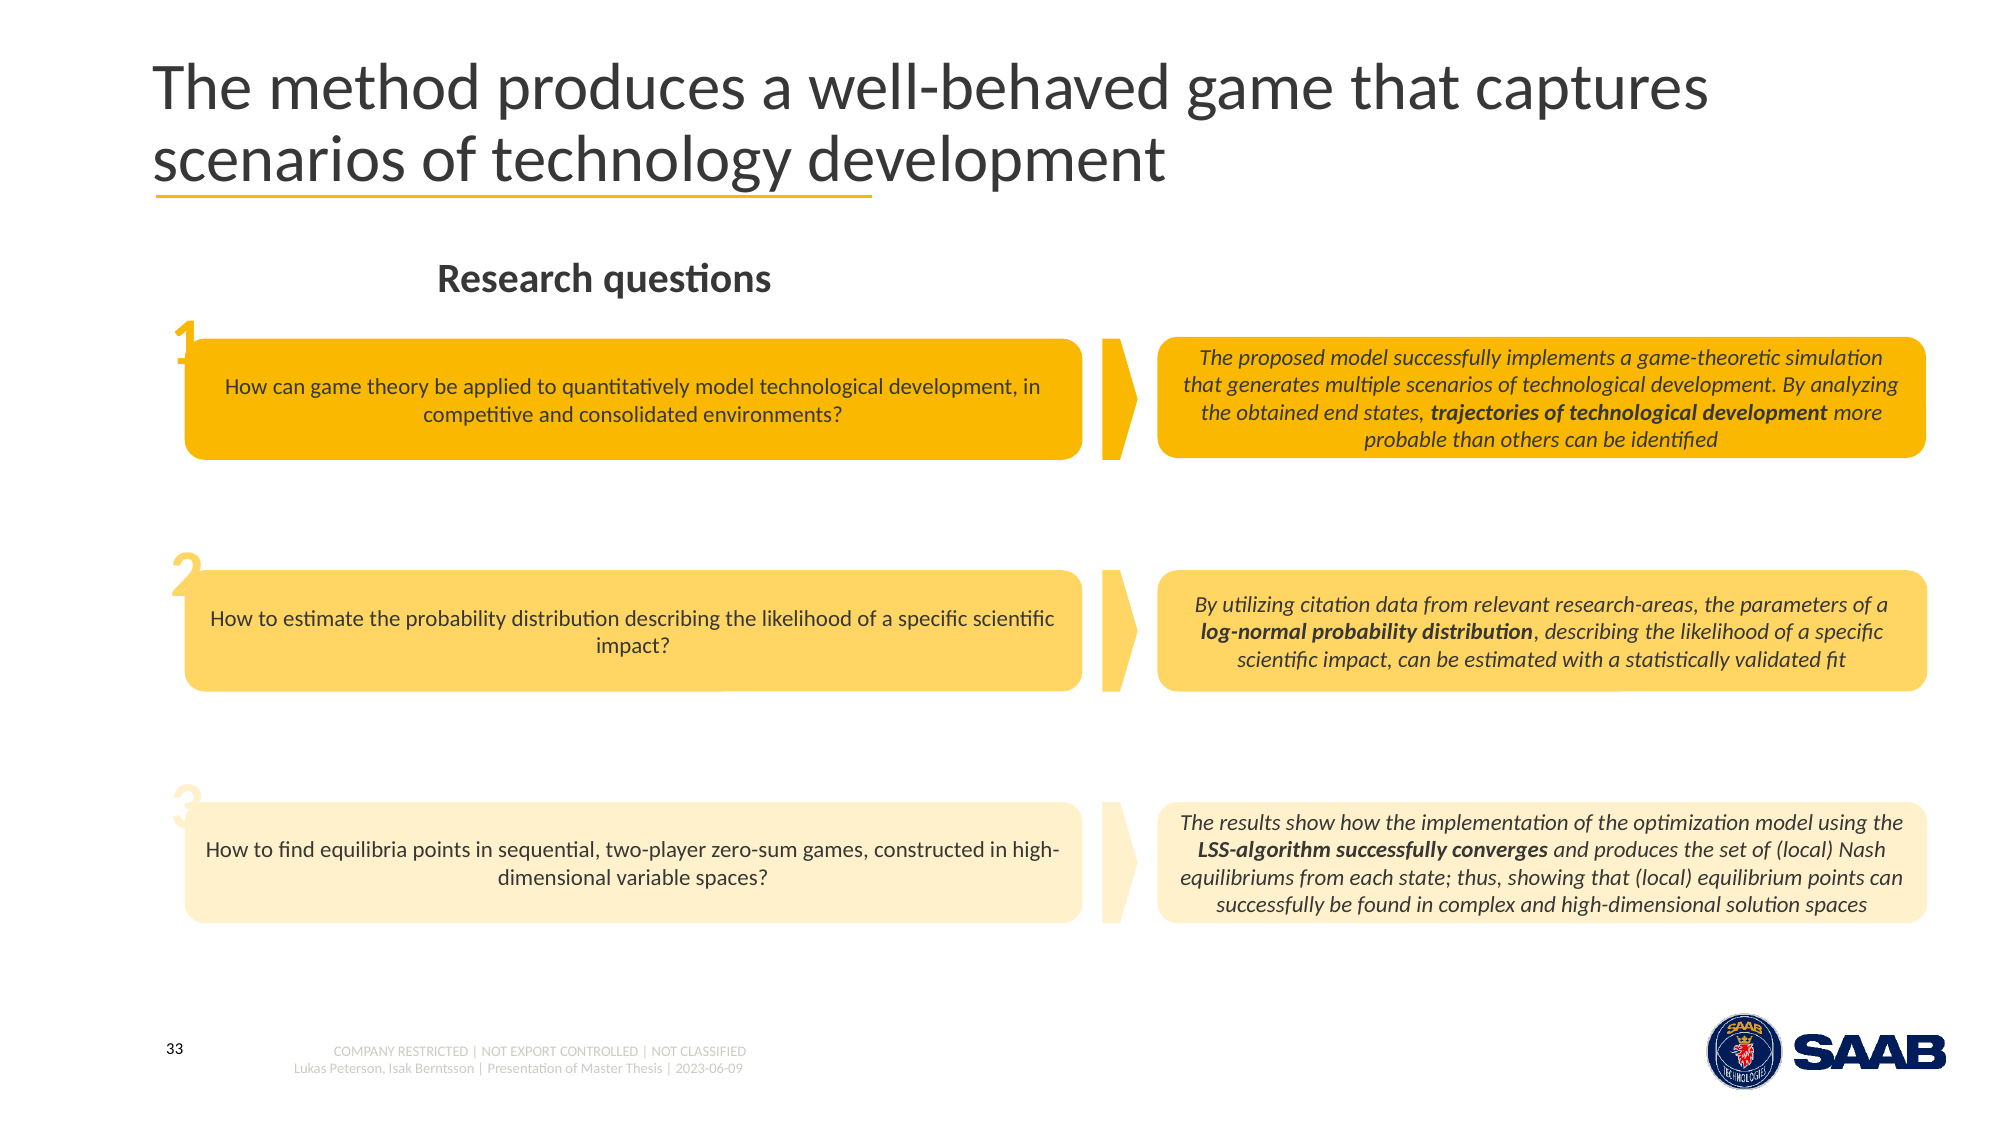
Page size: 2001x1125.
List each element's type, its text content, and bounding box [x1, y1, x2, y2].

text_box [1102, 801, 1928, 924]
slide_number 33 [151, 1030, 427, 1091]
picture [1706, 1013, 1947, 1090]
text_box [1102, 336, 1926, 460]
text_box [1102, 570, 1928, 692]
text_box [137, 251, 1083, 963]
title The method produces a well-behaved game that captures scenarios of technology development [137, 15, 1863, 233]
